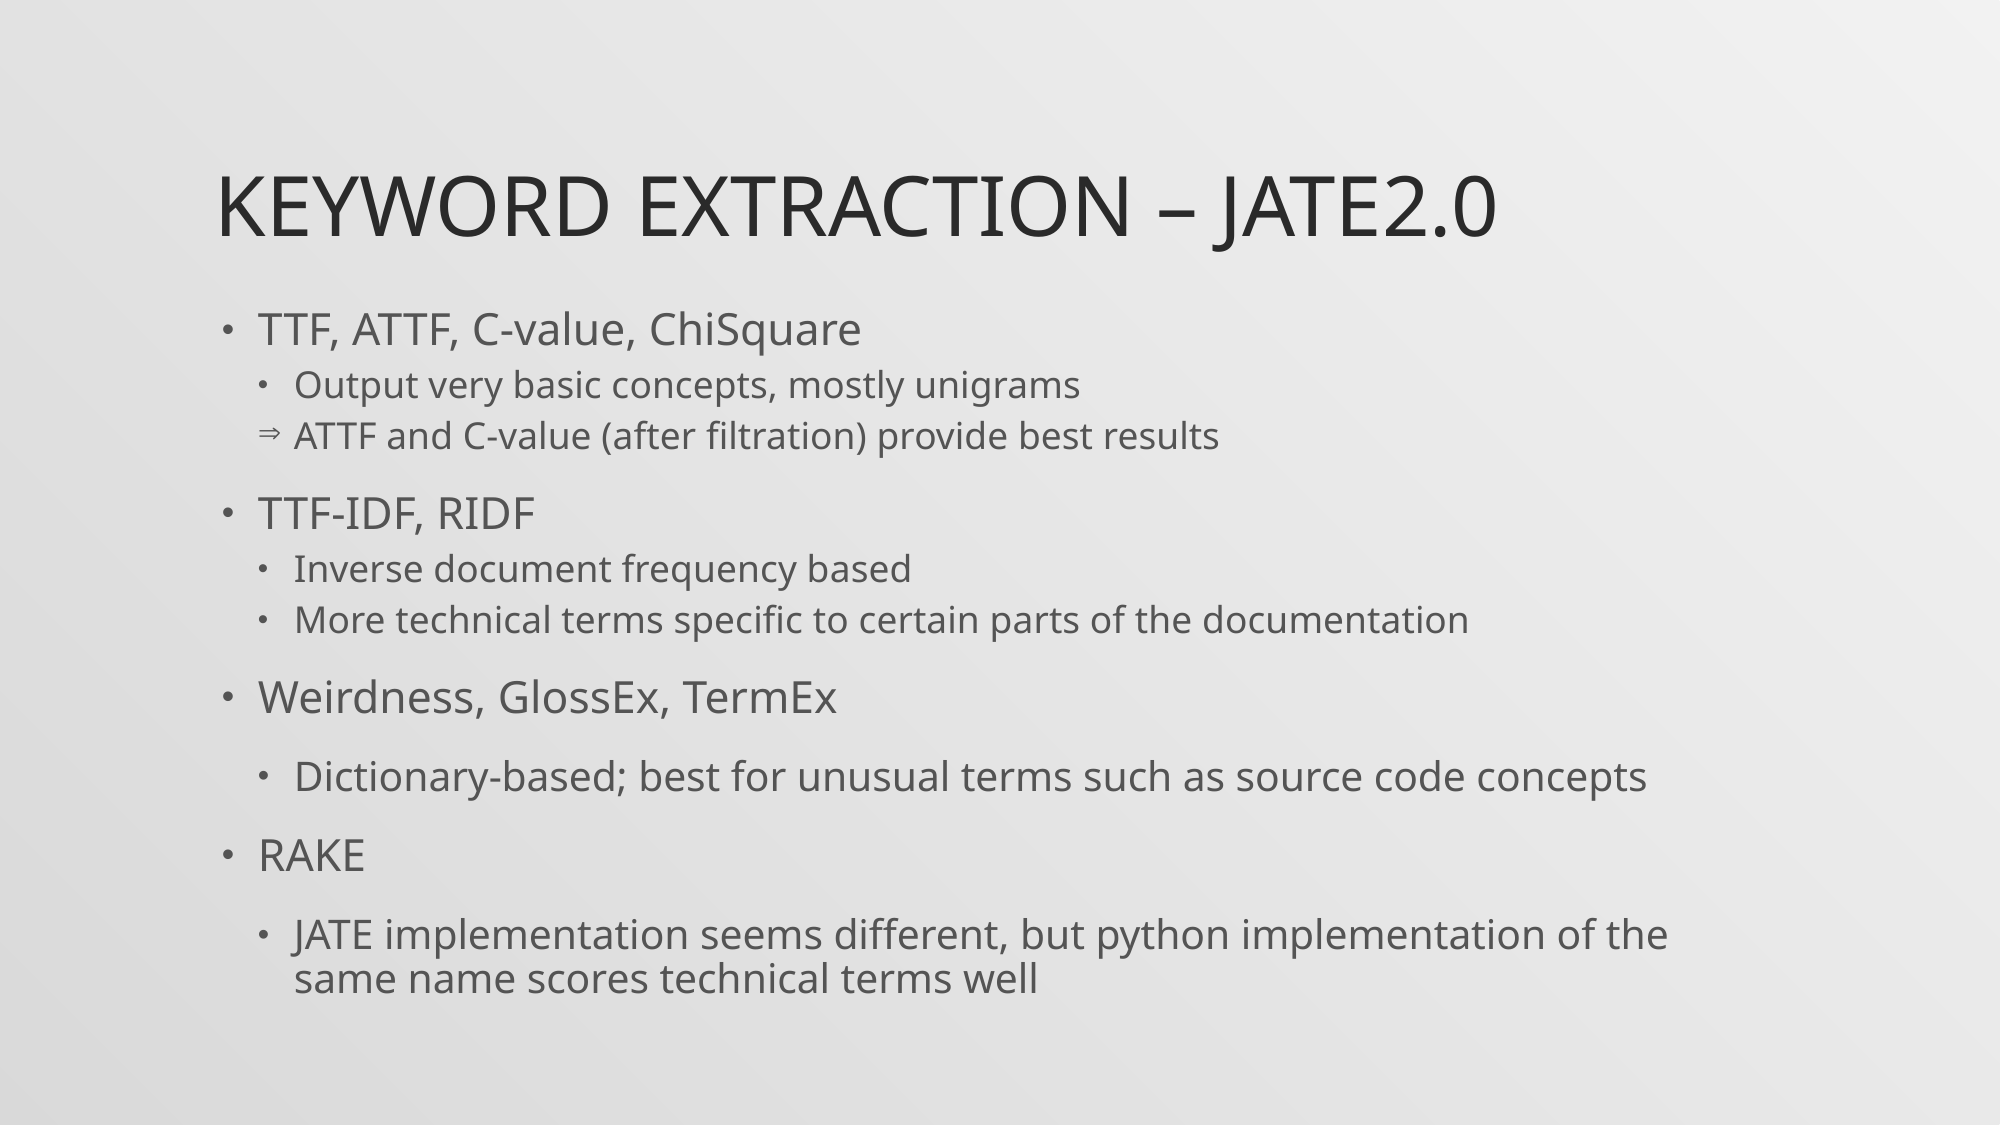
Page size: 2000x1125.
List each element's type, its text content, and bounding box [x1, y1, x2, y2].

list TTF, ATTF, C-value, ChiSquare Output very basic concepts, mostly unigrams ATTF and C-value (after filtration) provide best results TTF-IDF, RIDF Inverse document frequency based More technical terms specific to certain parts of the documentation Weirdness, GlossEx, TermEx Dictionary-based; best for unusual terms such as source code concepts RAKE JATE implementation seems different, but python implementation of the same name scores technical terms well [199, 299, 1800, 1013]
title Keyword Extraction – JATE2.0 [199, 45, 1800, 263]
